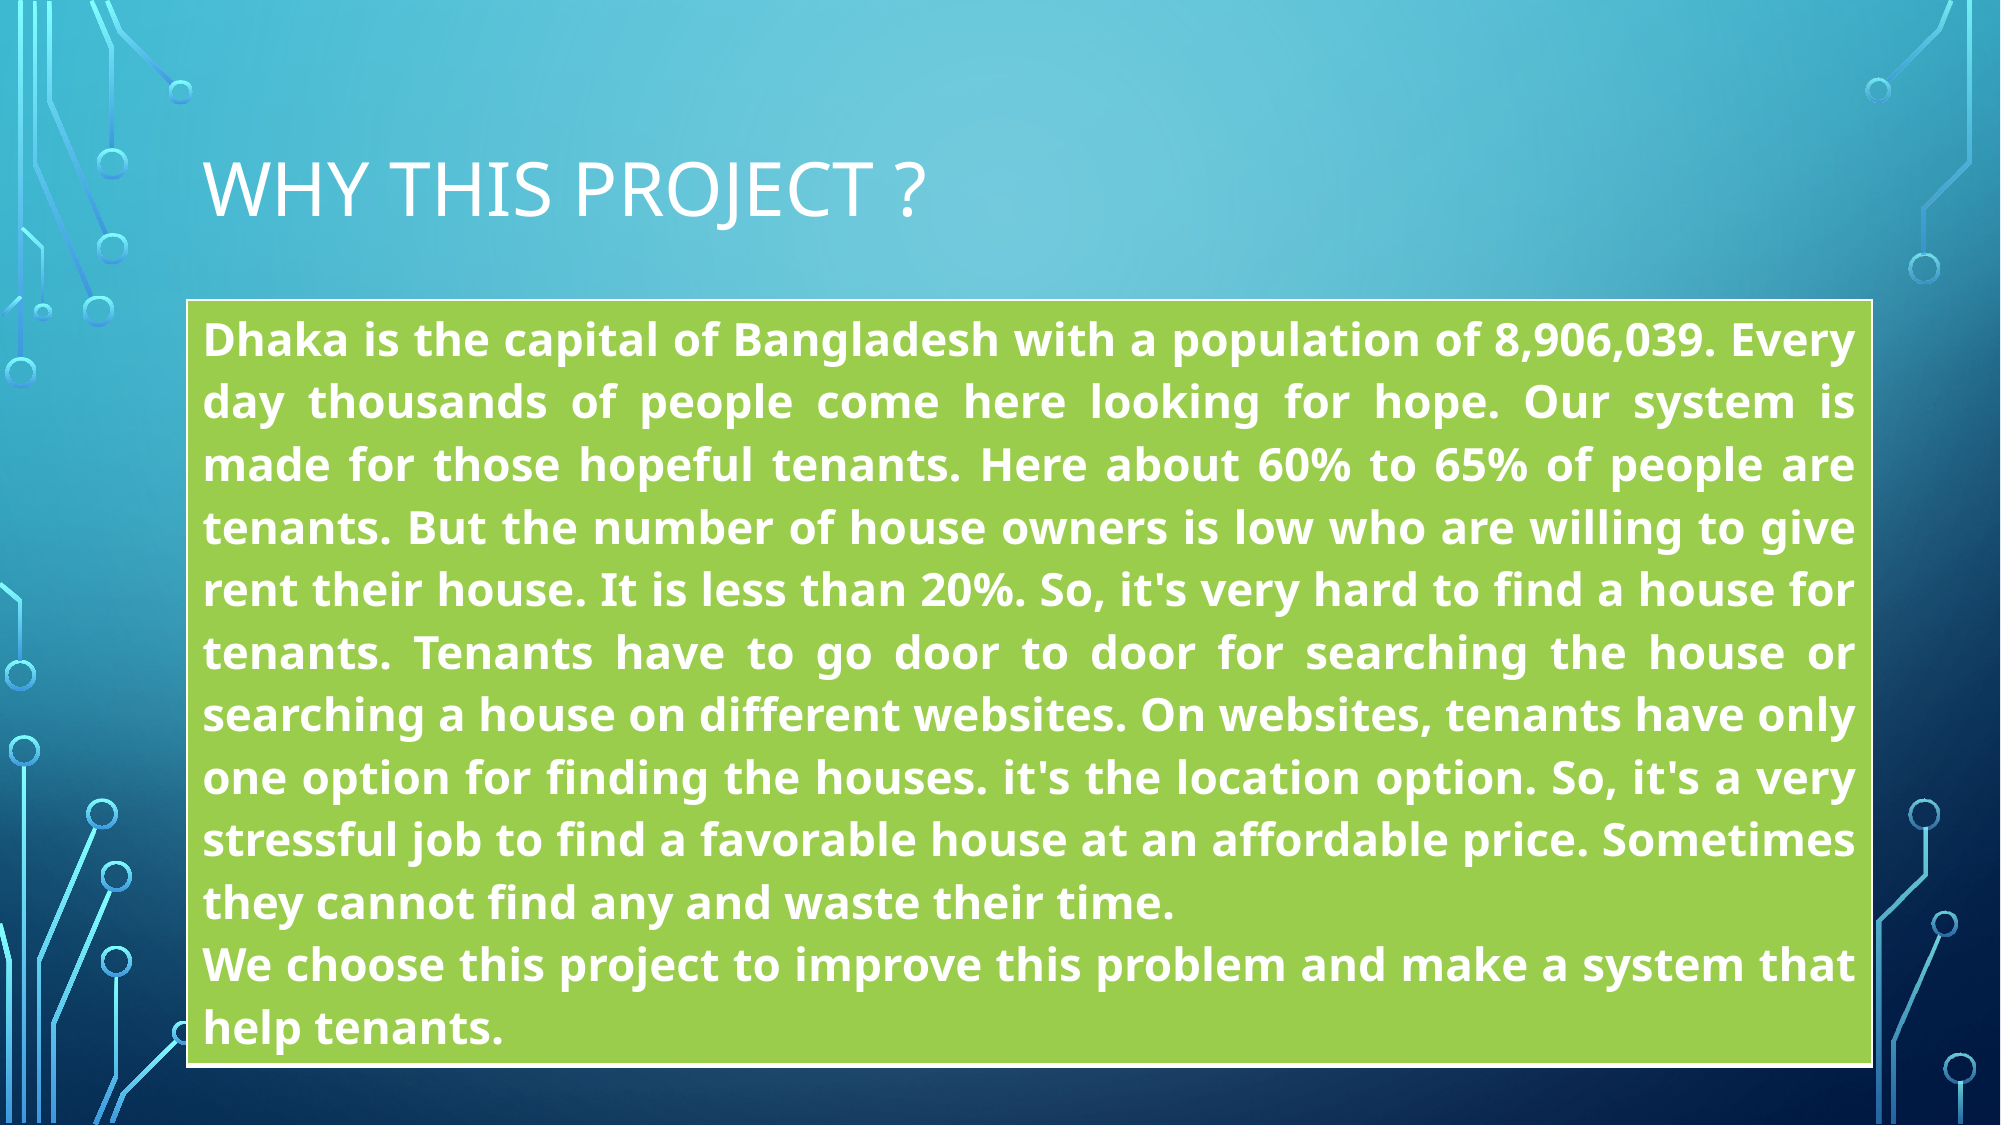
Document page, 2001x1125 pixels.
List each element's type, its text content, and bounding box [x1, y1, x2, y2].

table_header Dhaka is the capital of Bangladesh with a population of 8,906,039. Every day thousands of people come here looking for hope. Our system is made for those hopeful tenants. Here about 60% to 65% of people are tenants. But the number of house owners is low who are willing to give rent their house. It is less than 20%. So, it's very hard to find a house for tenants. Tenants have to go door to door for searching the house or searching a house on different websites. On websites, tenants have only one option for finding the houses. it's the location option. So, it's a very stressful job to find a favorable house at an affordable price. Sometimes they cannot find any and waste their time. We choose this project to improve this problem and make a system that help tenants. [188, 301, 1871, 1063]
title Why this project ? [187, 101, 1813, 283]
